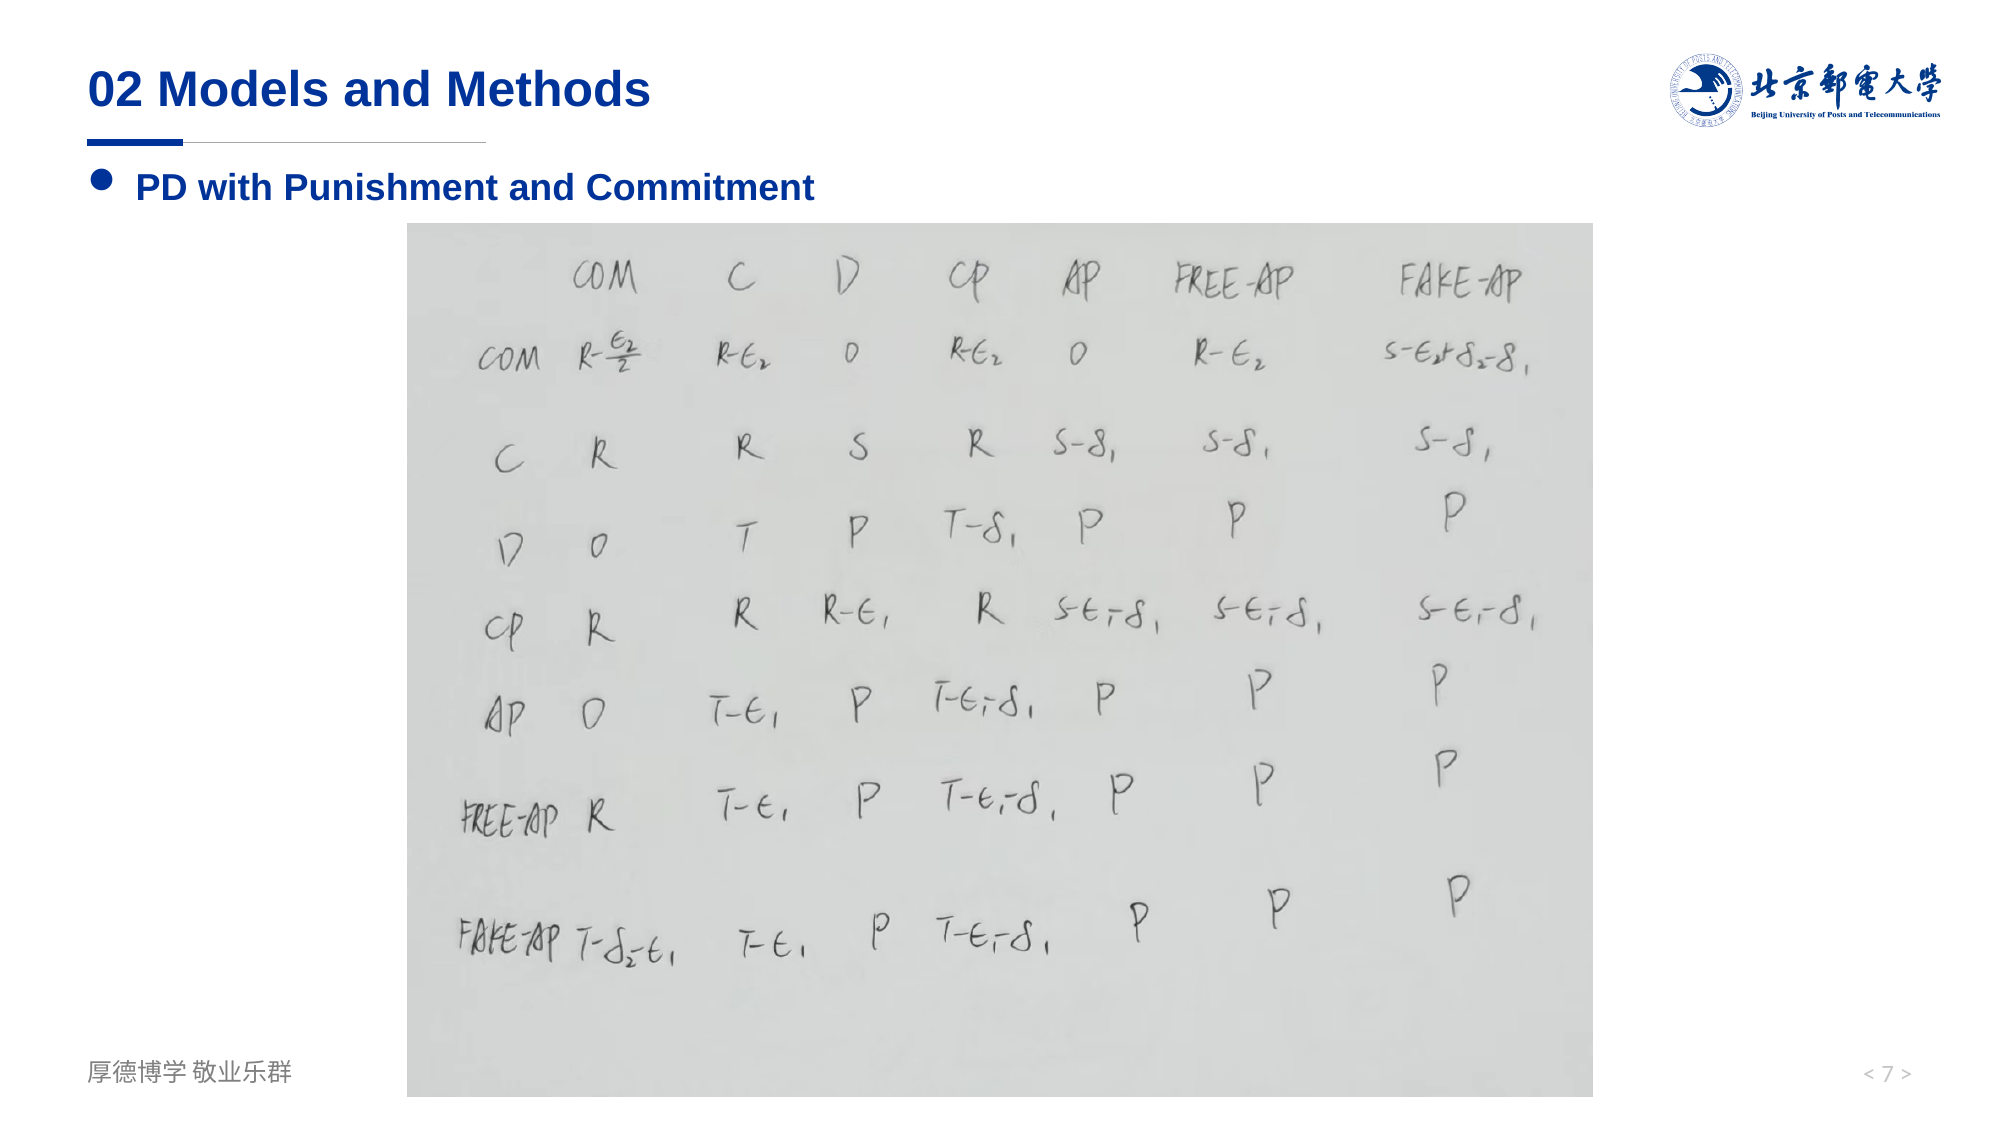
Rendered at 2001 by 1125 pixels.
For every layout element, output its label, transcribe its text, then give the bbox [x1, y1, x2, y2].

slide_number < 7 > [1593, 1049, 1928, 1097]
picture [407, 223, 1593, 1097]
title 02 Models and Methods [72, 39, 1559, 142]
picture [1662, 47, 1949, 134]
list PD with Punishment and Commitment [72, 155, 1928, 1049]
